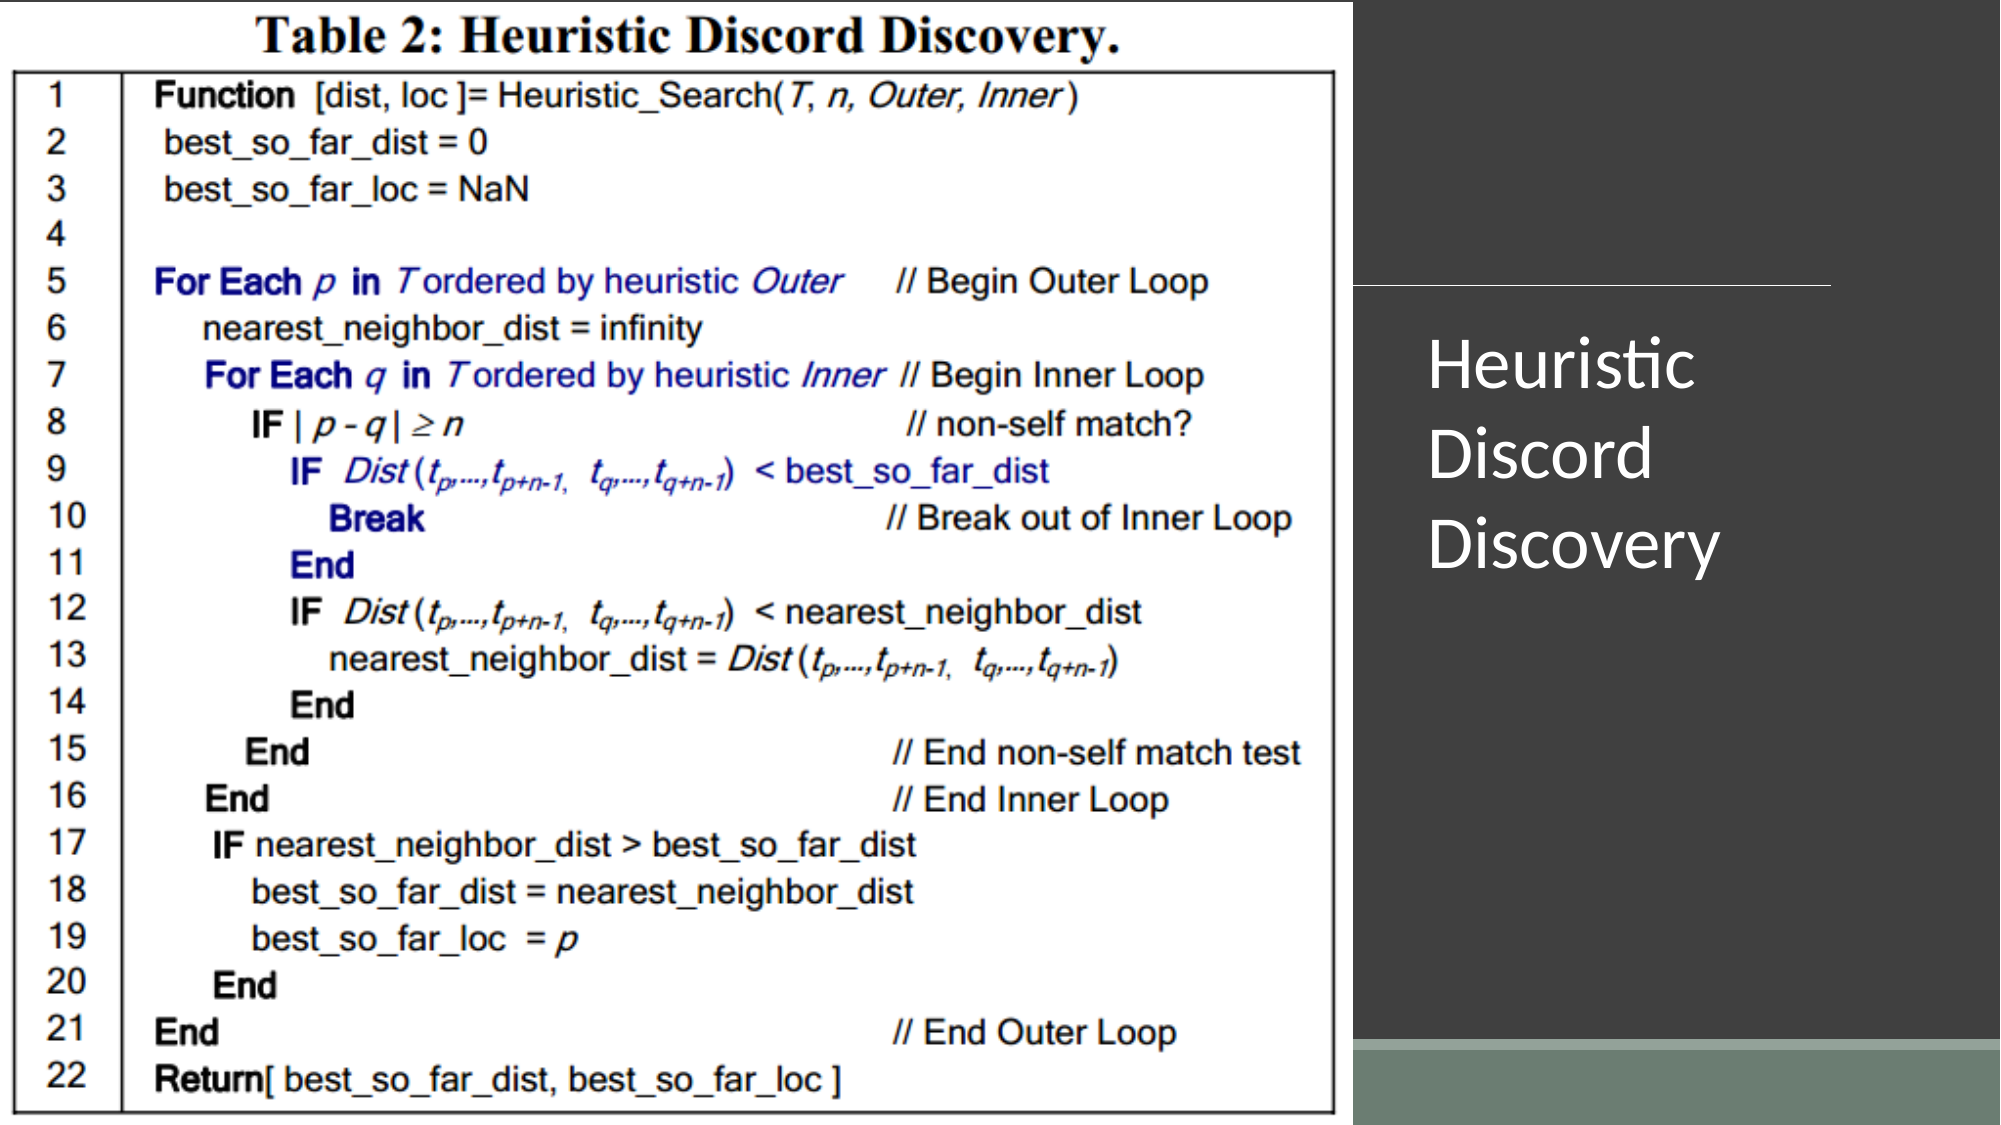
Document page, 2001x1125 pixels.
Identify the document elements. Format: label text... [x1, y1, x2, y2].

picture [0, 1, 1354, 1125]
text_box Heuristic Discord Discovery [1412, 306, 1812, 592]
list [1360, 338, 1830, 999]
